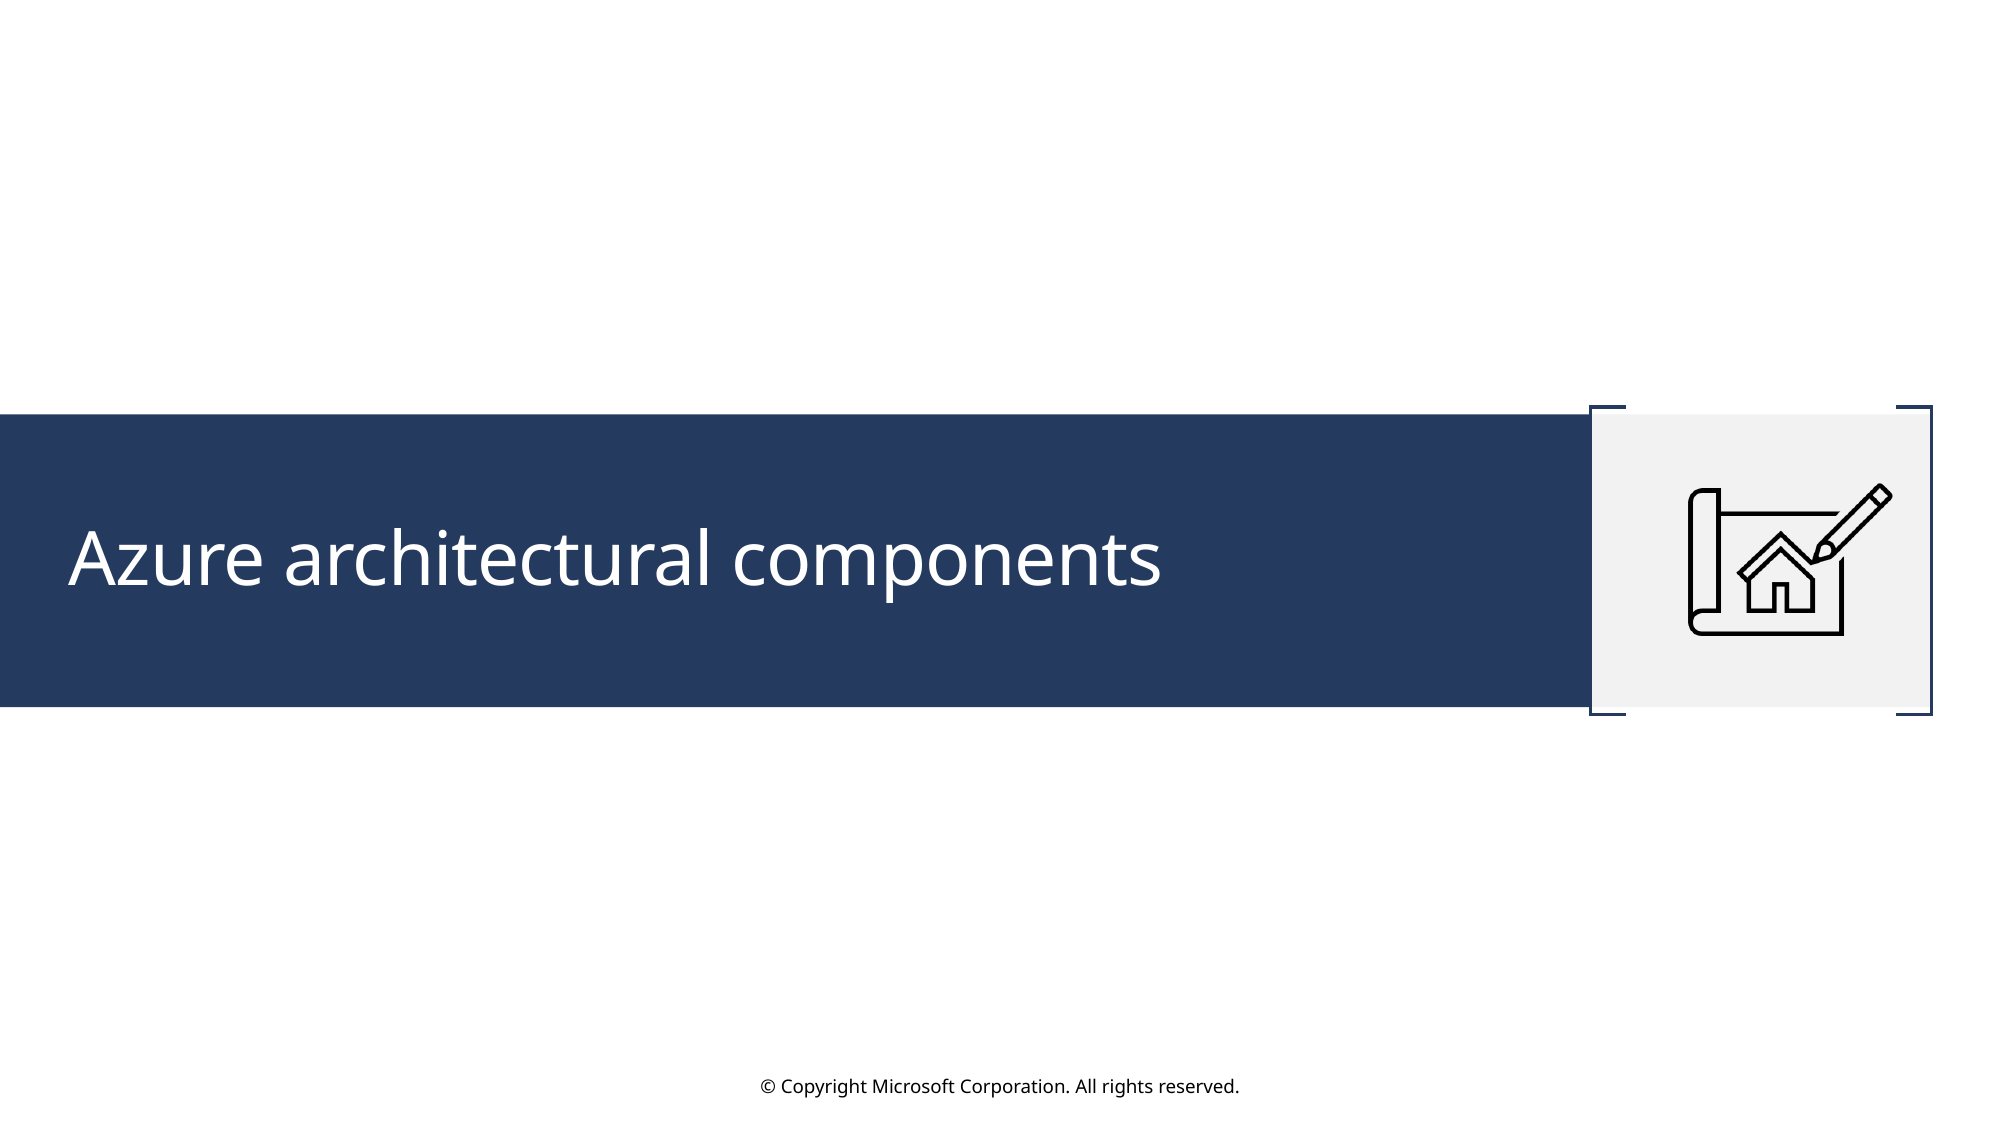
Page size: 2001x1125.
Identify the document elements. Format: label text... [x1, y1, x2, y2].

title Azure architectural components [68, 414, 1577, 708]
picture [1674, 451, 1897, 674]
